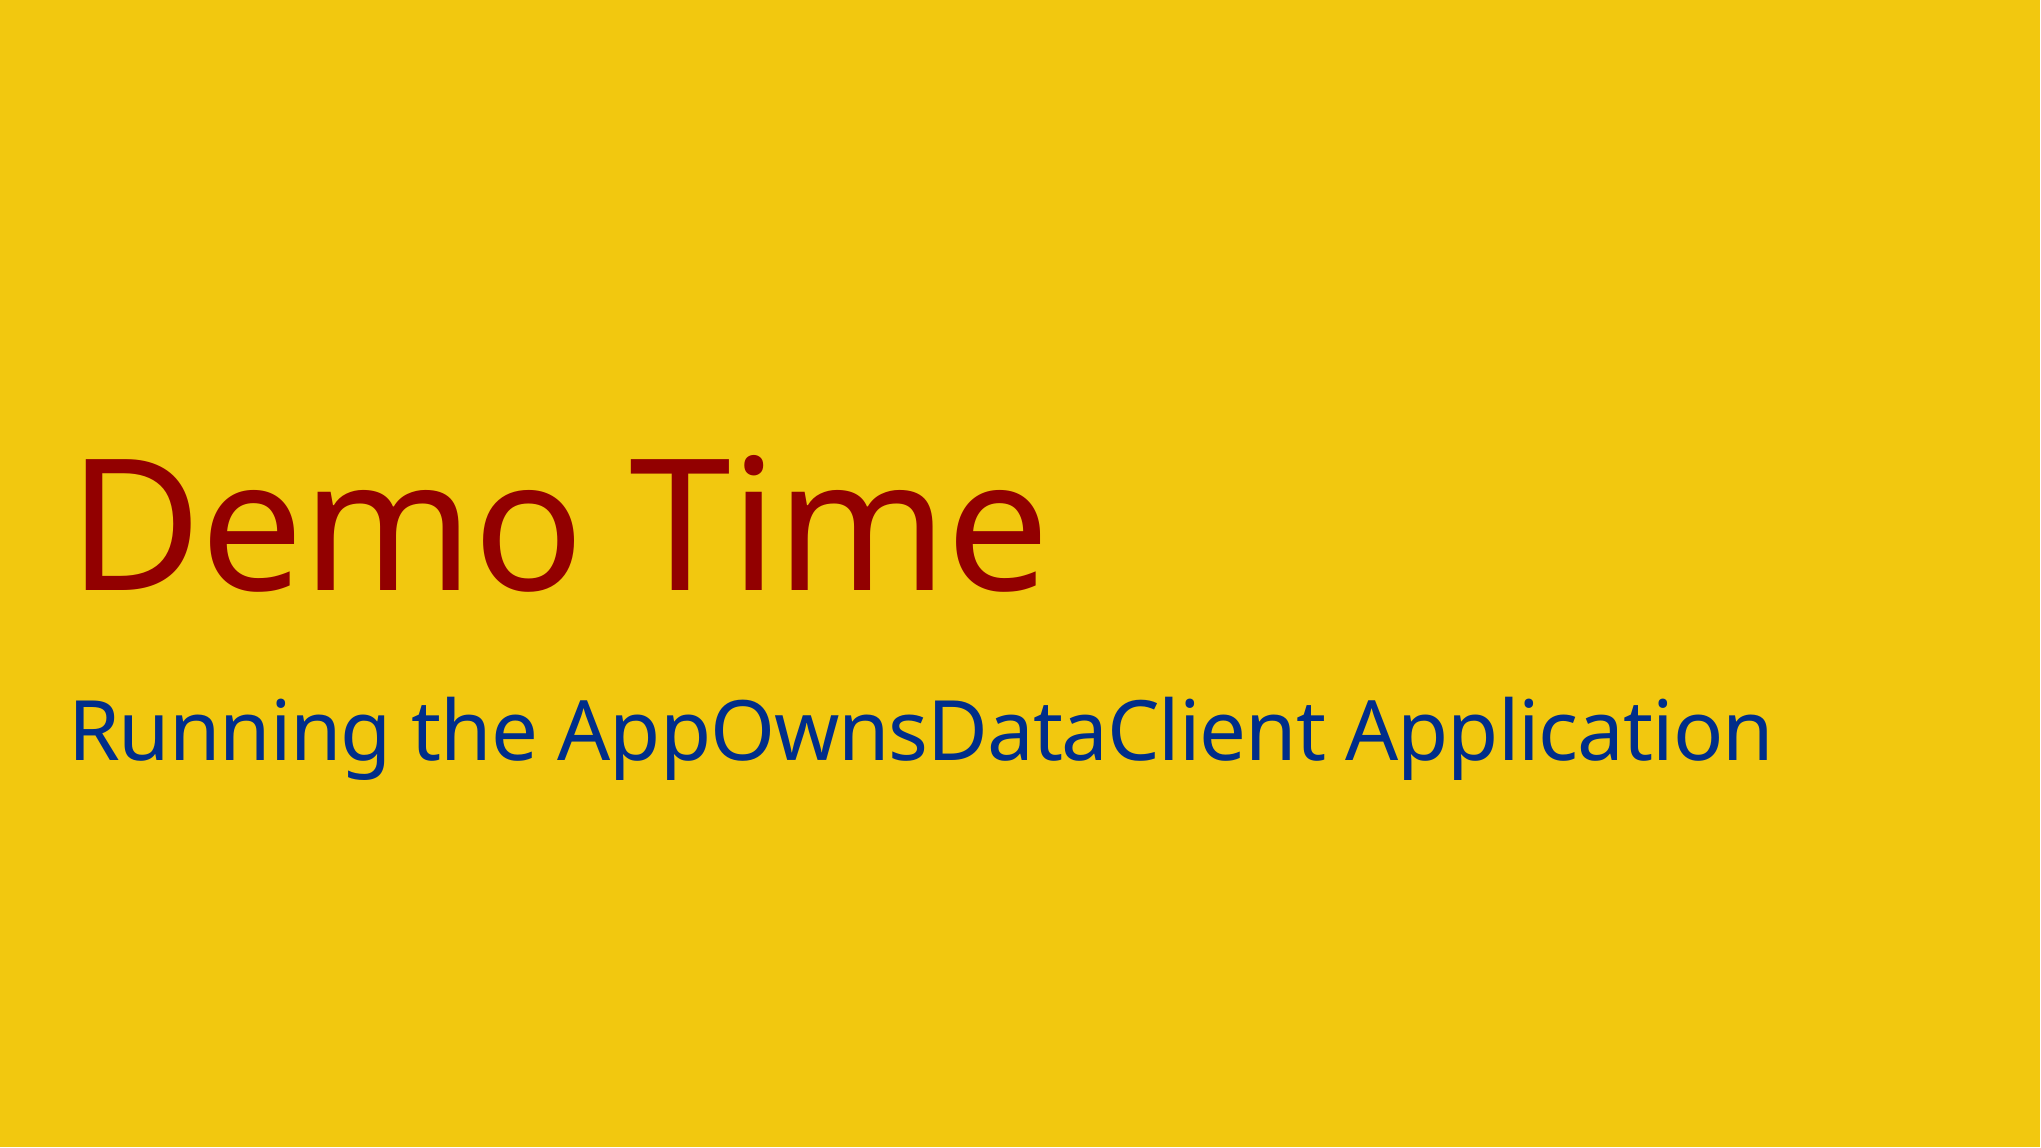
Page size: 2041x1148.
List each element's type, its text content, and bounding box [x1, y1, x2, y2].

title Demo Time Running the AppOwnsDataClient Application [68, 310, 1911, 807]
